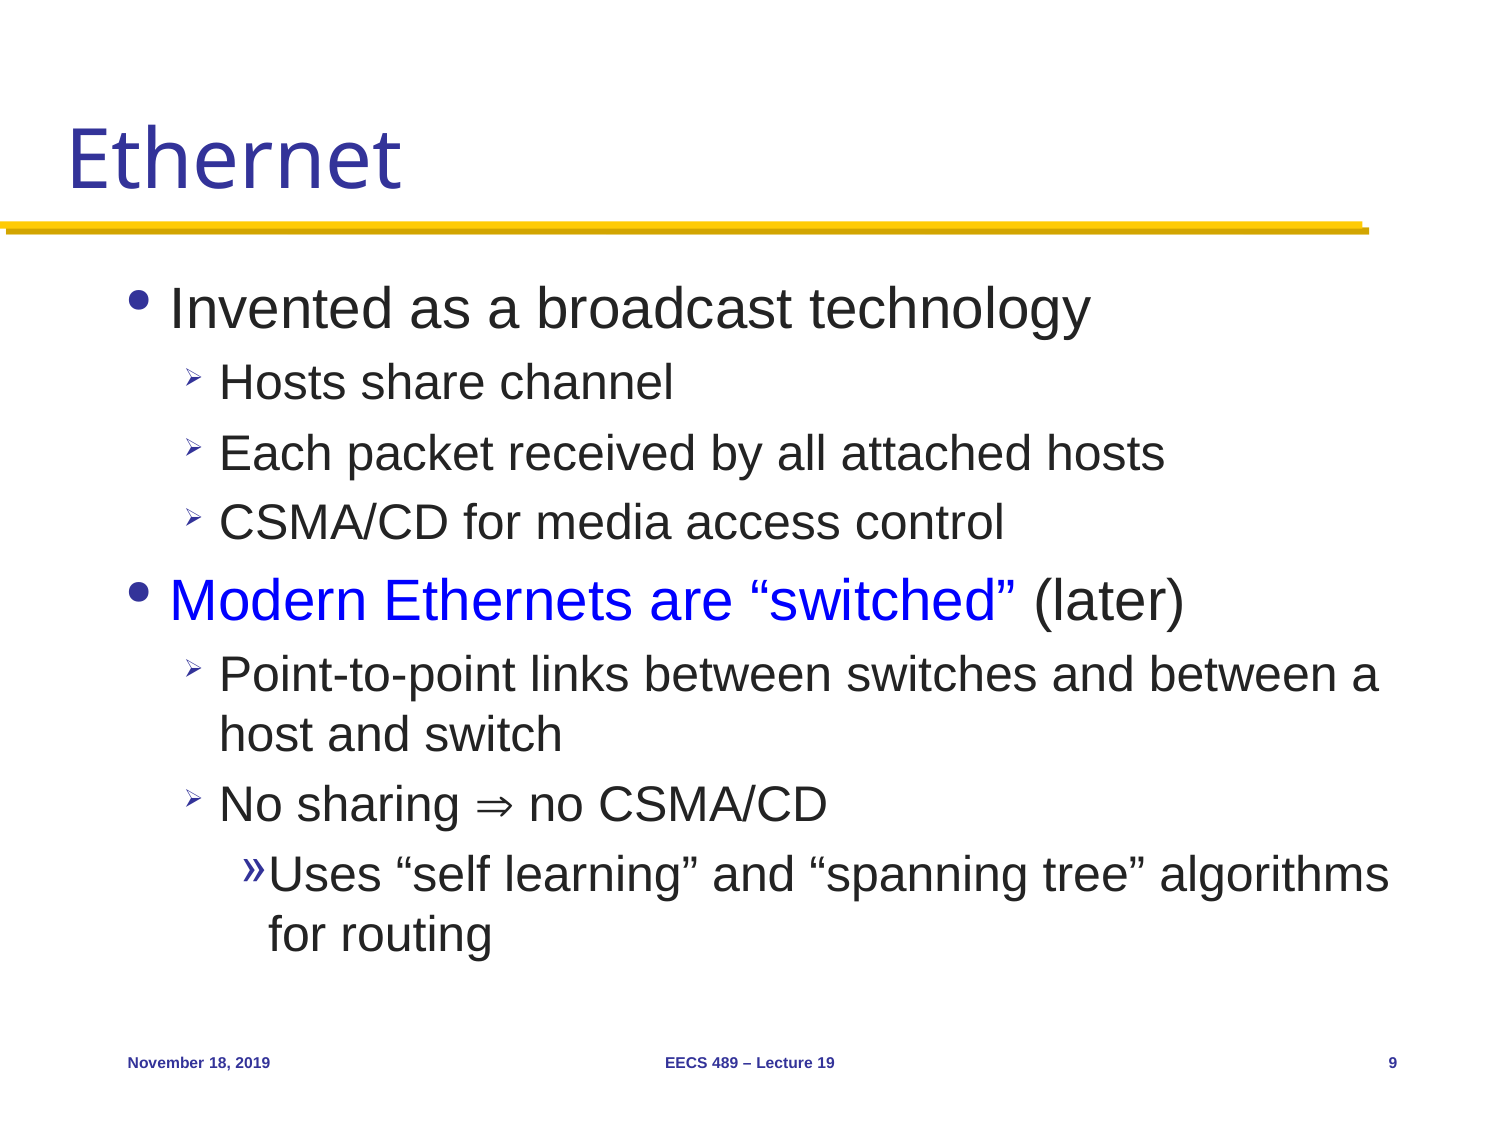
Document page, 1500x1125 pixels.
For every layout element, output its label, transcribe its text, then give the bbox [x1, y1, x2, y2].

slide_number 9 [1312, 1024, 1413, 1101]
list Invented as a broadcast technology Hosts share channel Each packet received by all attached hosts CSMA/CD for media access control Modern Ethernets are “switched” (later) Point-to-point links between switches and between a host and switch No sharing  no CSMA/CD Uses “self learning” and “spanning tree” algorithms for routing [112, 262, 1413, 988]
footer EECS 489 – Lecture 19 [512, 1024, 988, 1101]
title Ethernet [49, 24, 1451, 213]
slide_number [112, 1024, 426, 1101]
